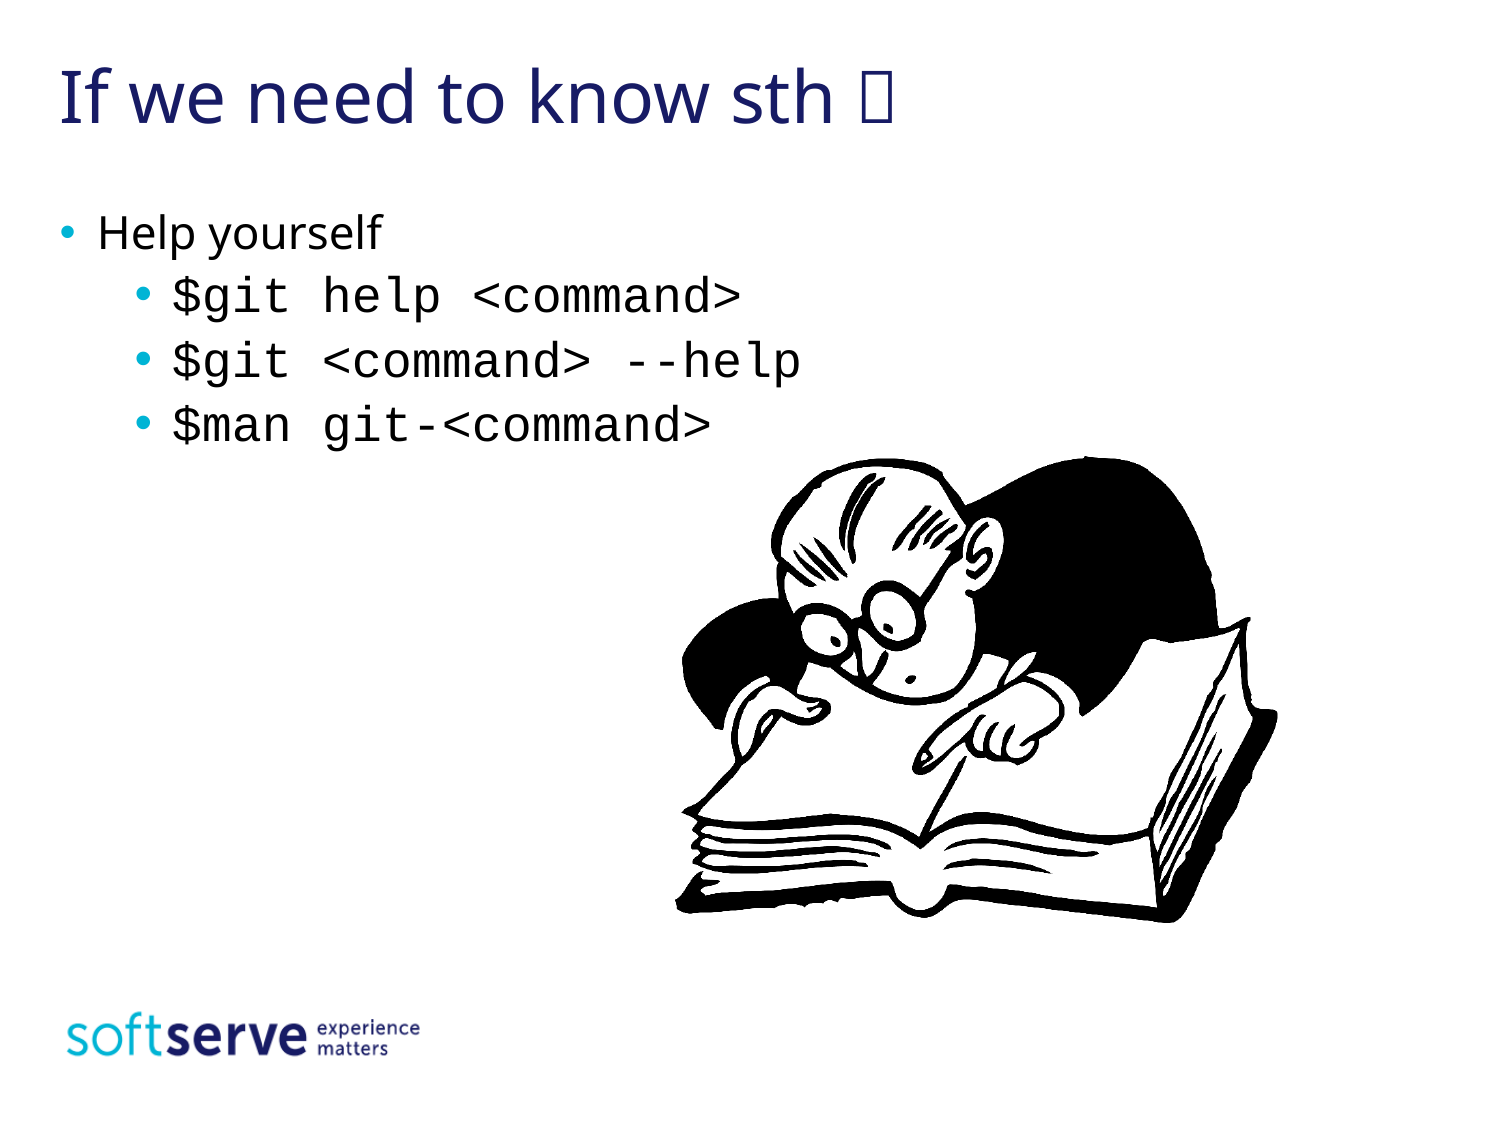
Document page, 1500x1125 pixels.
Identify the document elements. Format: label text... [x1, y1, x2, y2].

list Help yourself $git help <command> $git <command> --help $man git-<command> [44, 202, 1468, 923]
picture [674, 456, 1278, 923]
title If we need to know sth  [44, 56, 1468, 143]
